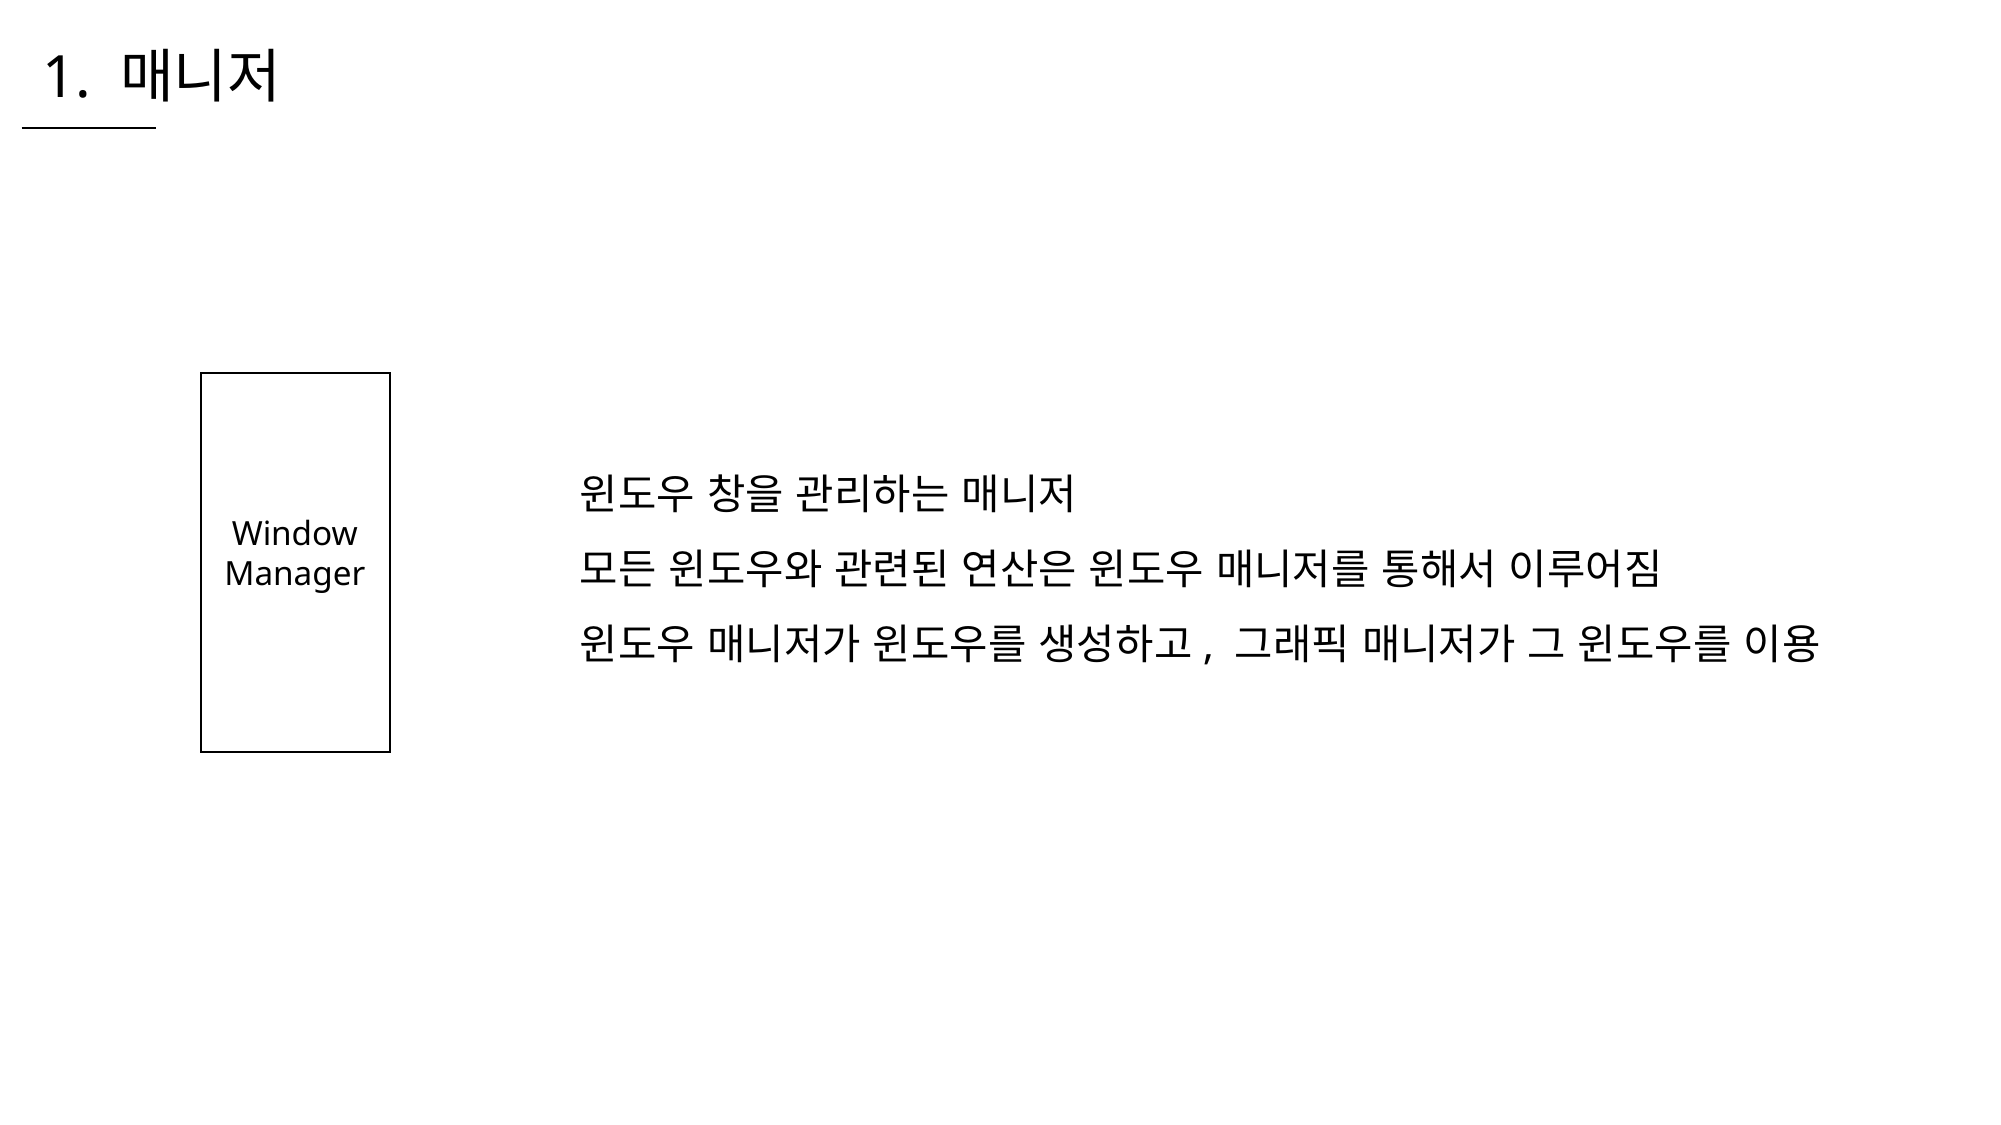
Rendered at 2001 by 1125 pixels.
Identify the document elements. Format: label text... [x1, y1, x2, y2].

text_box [200, 372, 390, 753]
text_box 윈도우 창을 관리하는 매니저 모든 윈도우와 관련된 연산은 윈도우 매니저를 통해서 이루어짐 윈도우 매니저가 윈도우를 생성하고, 그래픽 매니저가 그 윈도우를 이용 [565, 435, 1836, 676]
text_box 1. 매니저 [27, 31, 296, 117]
